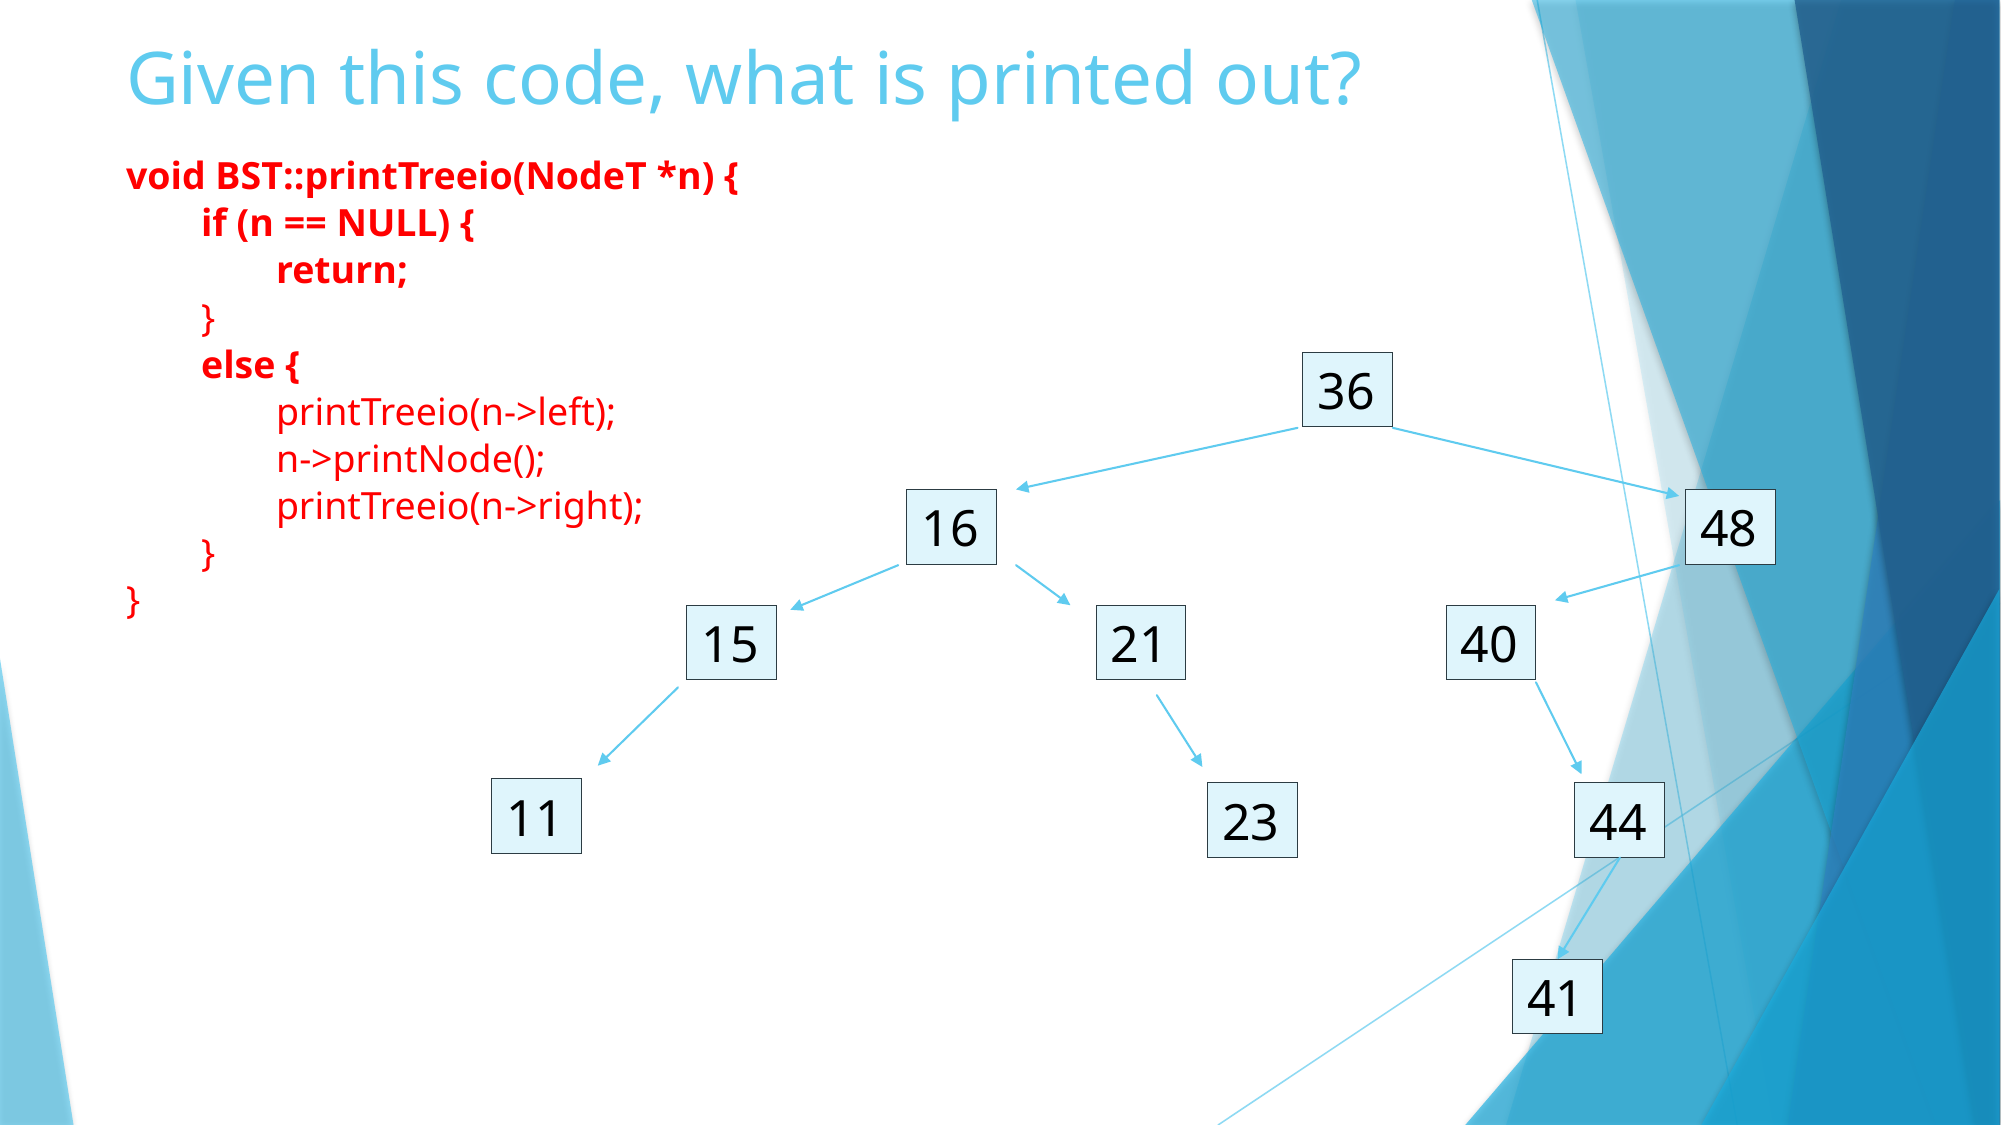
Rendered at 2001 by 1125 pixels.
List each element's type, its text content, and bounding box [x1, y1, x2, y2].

text_box 48 [1685, 489, 1776, 565]
text_box 44 [1574, 782, 1665, 858]
text_box 16 [906, 489, 997, 565]
text_box 15 [686, 605, 777, 680]
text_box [1535, 681, 1582, 775]
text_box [1557, 858, 1621, 960]
text_box 40 [1446, 605, 1536, 680]
text_box 41 [1512, 959, 1603, 1034]
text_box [1392, 427, 1680, 497]
list void BST::printTreeio(NodeT *n) { if (n == NULL) { return; } else { printTreeio(n->left); n->printNode(); printTreeio(n->right); } } [111, 144, 1522, 992]
title Given this code, what is printed out? [111, 24, 1522, 128]
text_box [1554, 564, 1680, 601]
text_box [597, 686, 679, 767]
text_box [789, 564, 899, 611]
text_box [1156, 694, 1203, 768]
text_box 21 [1096, 605, 1186, 680]
text_box 23 [1207, 782, 1298, 858]
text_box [1015, 427, 1299, 490]
text_box 36 [1302, 352, 1393, 427]
text_box 11 [491, 778, 582, 854]
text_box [1015, 564, 1071, 606]
